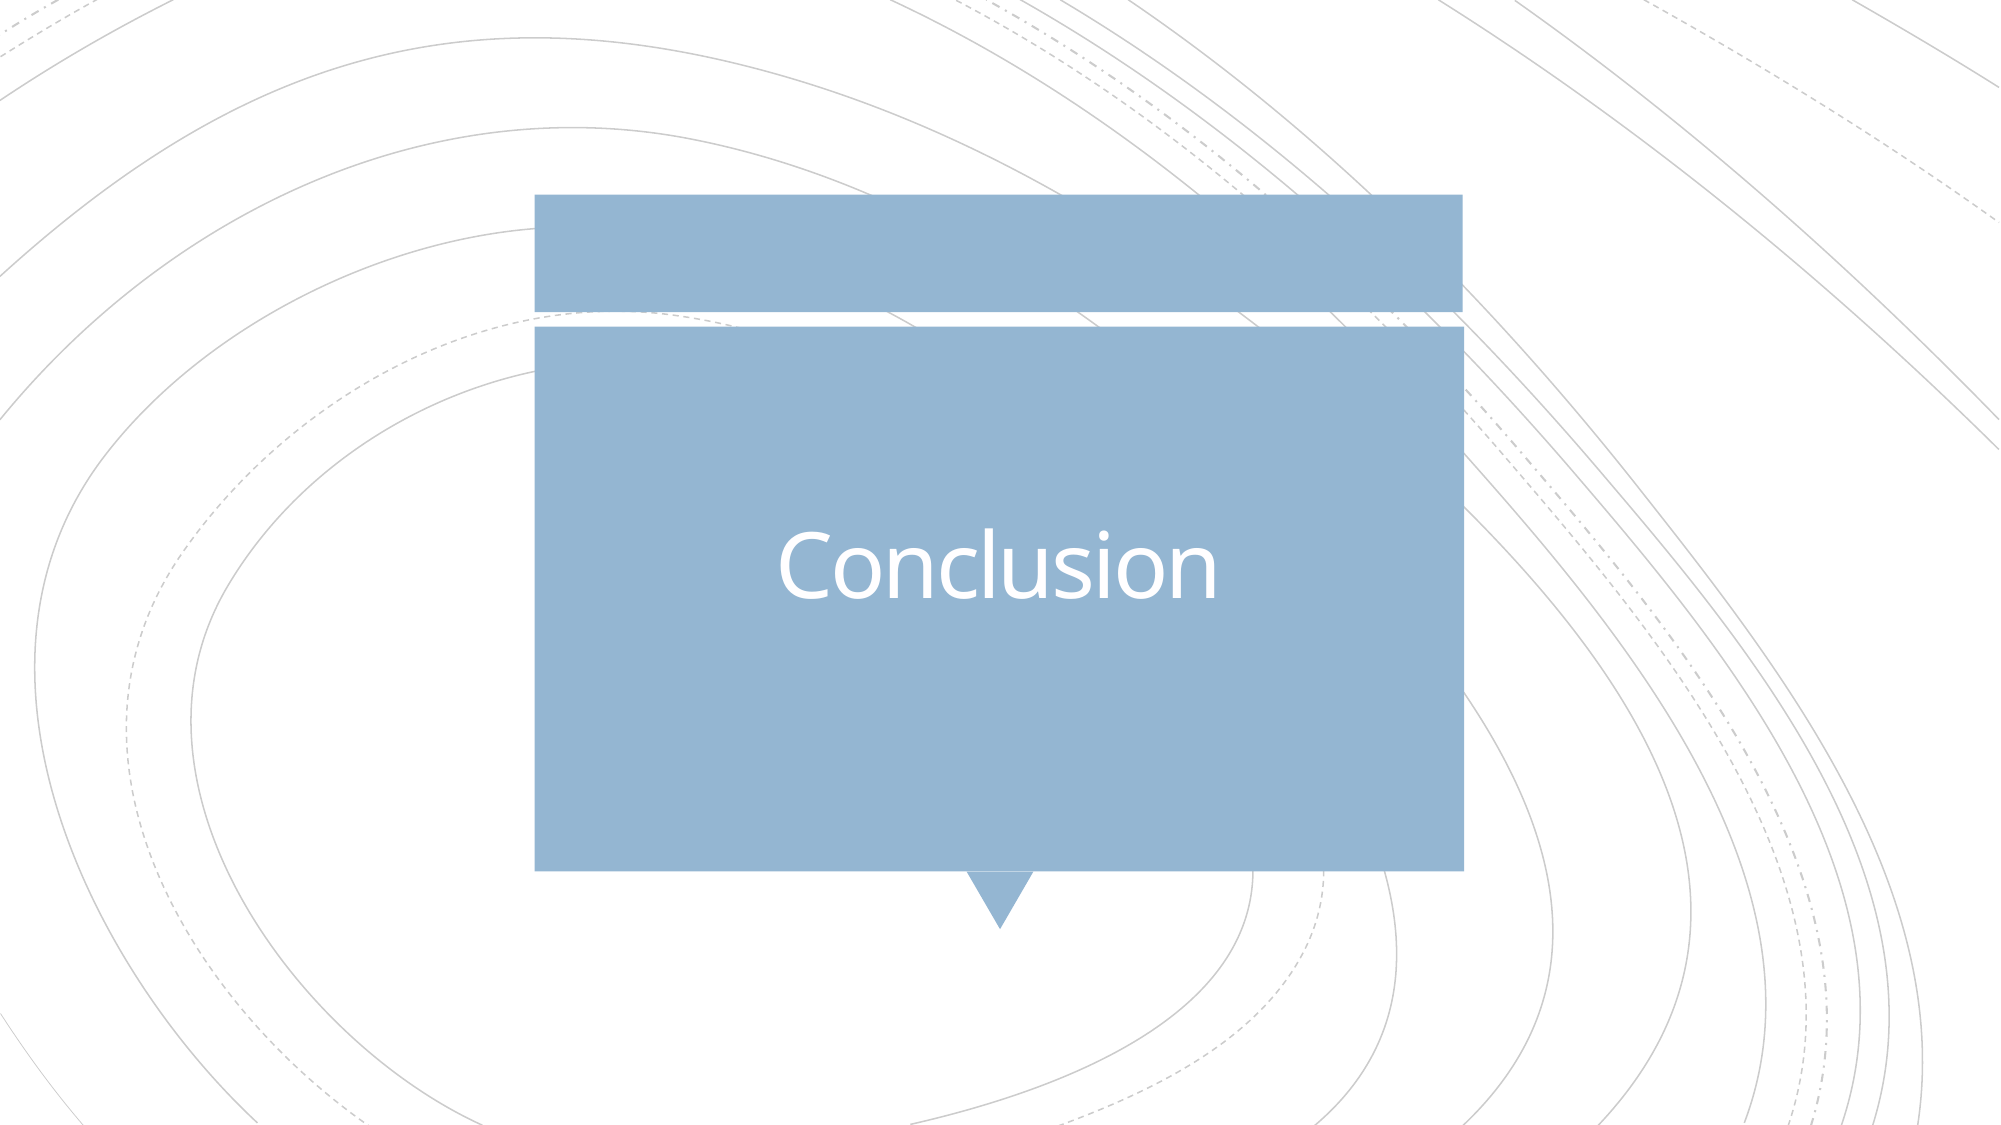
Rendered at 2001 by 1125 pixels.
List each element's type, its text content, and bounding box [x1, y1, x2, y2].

title Conclusion [548, 340, 1450, 618]
